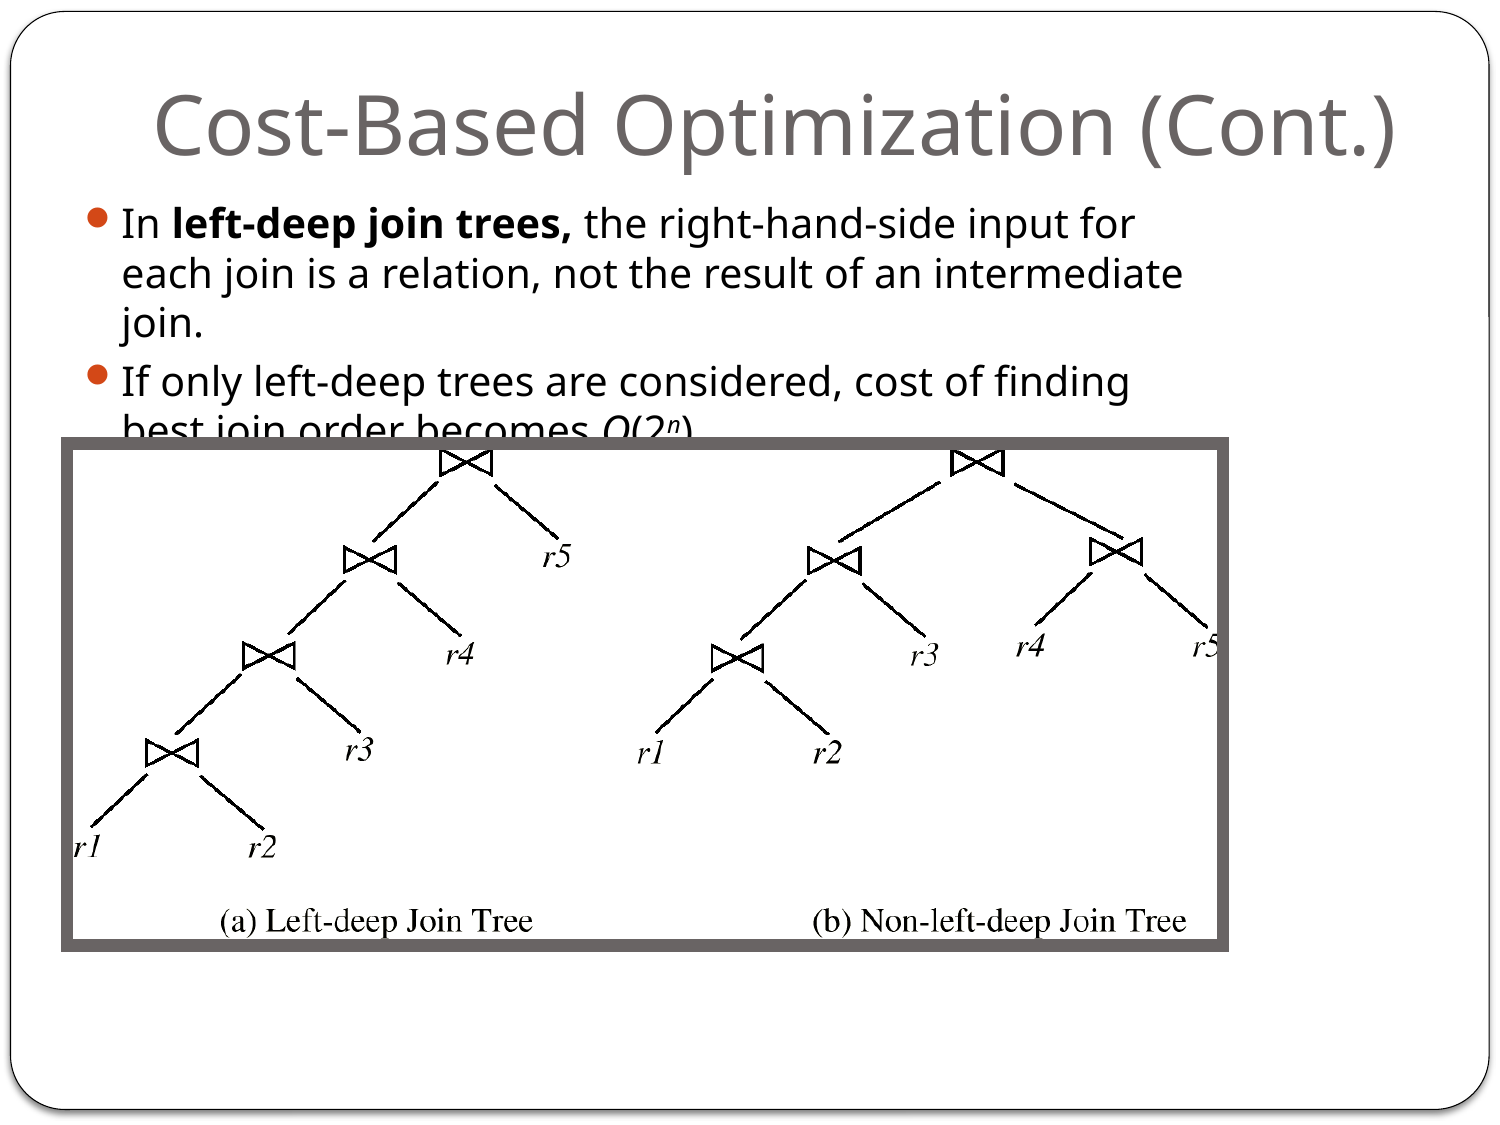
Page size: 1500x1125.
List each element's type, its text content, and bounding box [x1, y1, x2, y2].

list In left-deep join trees, the right-hand-side input for each join is a relation, not the result of an intermediate join. If only left-deep trees are considered, cost of finding best join order becomes O(2n) [69, 190, 1211, 437]
title Cost-Based Optimization (Cont.) [137, 0, 1413, 188]
picture [73, 449, 1218, 940]
